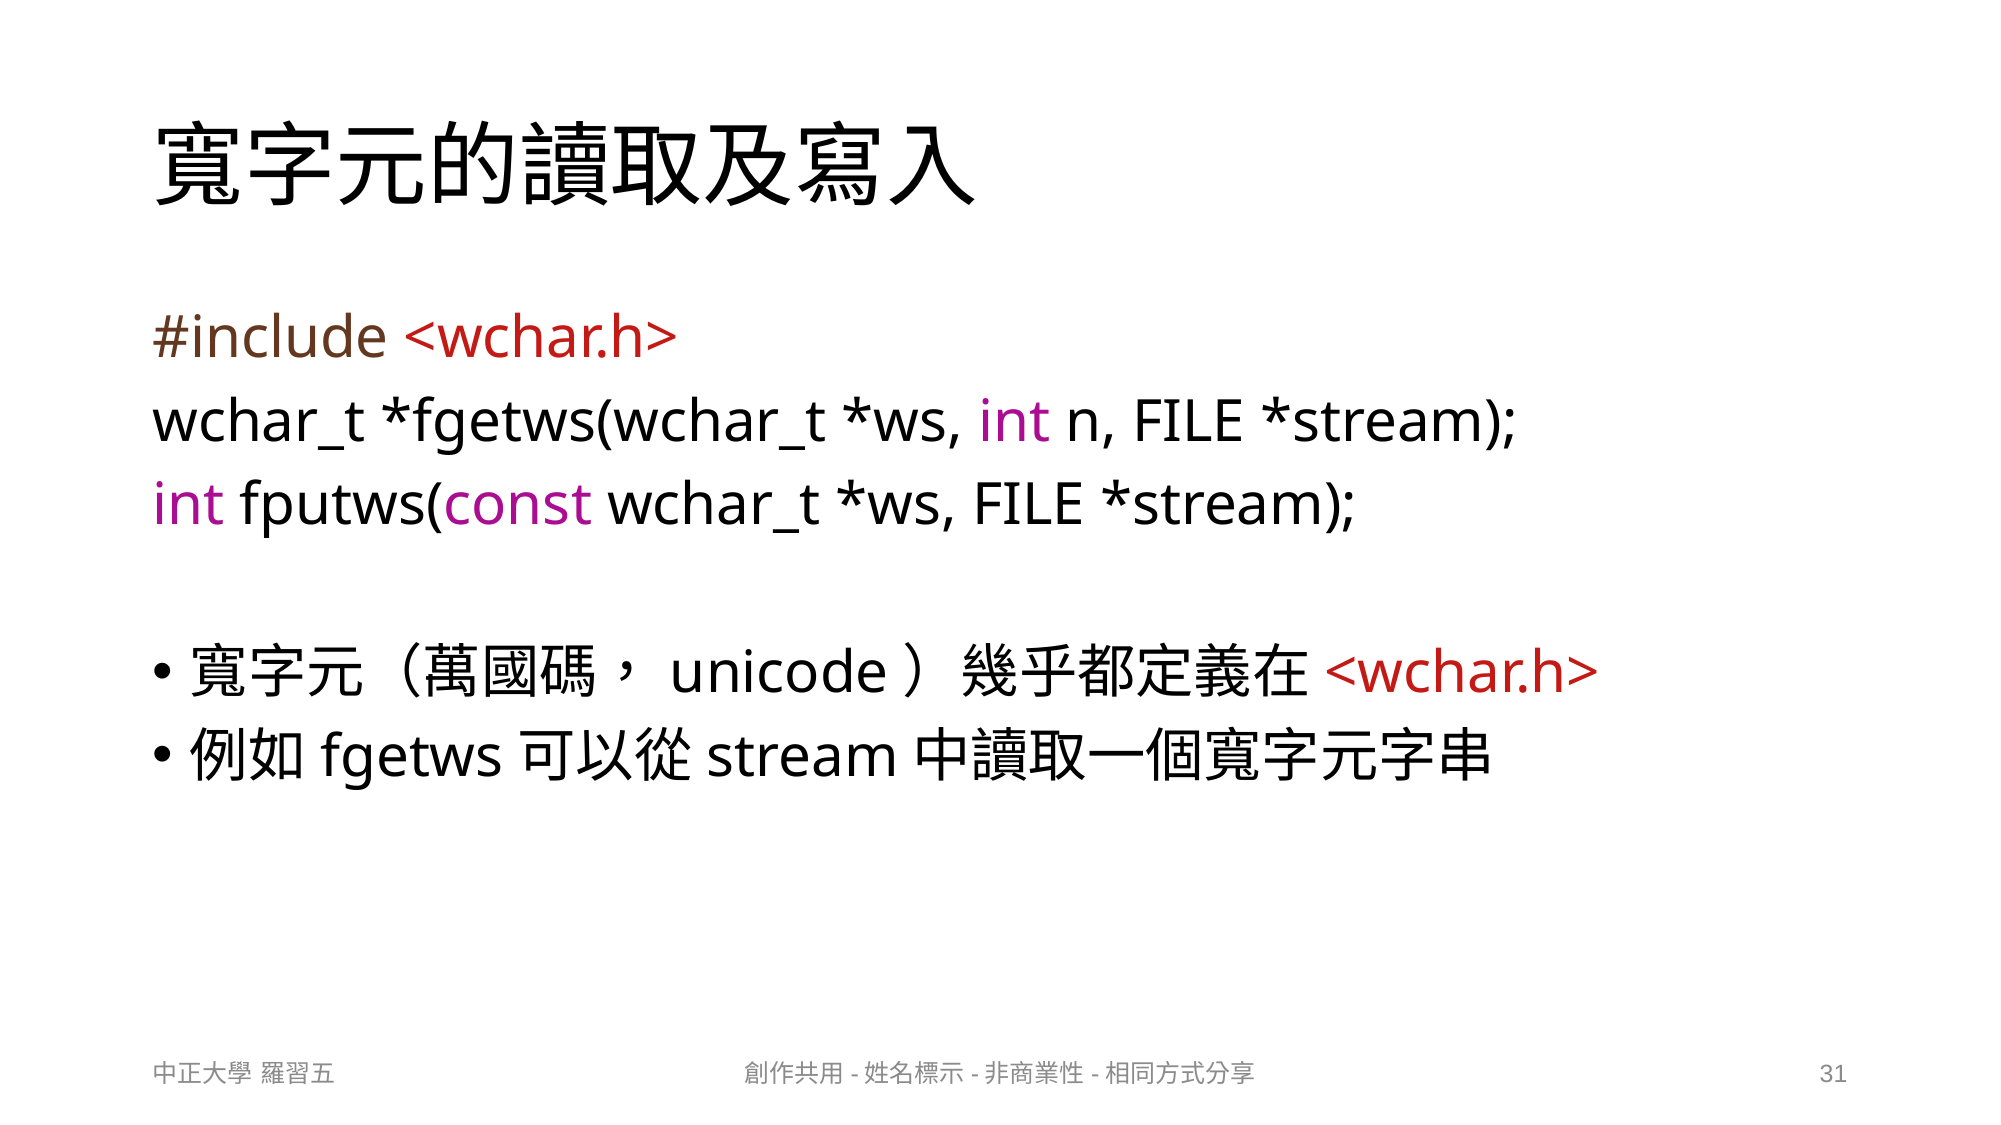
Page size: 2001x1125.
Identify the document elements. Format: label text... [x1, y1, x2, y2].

slide_number 中正大學 羅習五 [137, 1042, 588, 1103]
list #include <wchar.h> wchar_t *fgetws(wchar_t *ws, int n, FILE *stream); int fputws(const wchar_t *ws, FILE *stream); 寬字元（萬國碼，unicode）幾乎都定義在<wchar.h> 例如fgetws可以從stream中讀取一個寬字元字串 [137, 299, 1863, 1014]
title 寬字元的讀取及寫入 [137, 59, 1863, 278]
slide_number 31 [1412, 1042, 1863, 1103]
footer 創作共用-姓名標示-非商業性-相同方式分享 [662, 1042, 1338, 1103]
